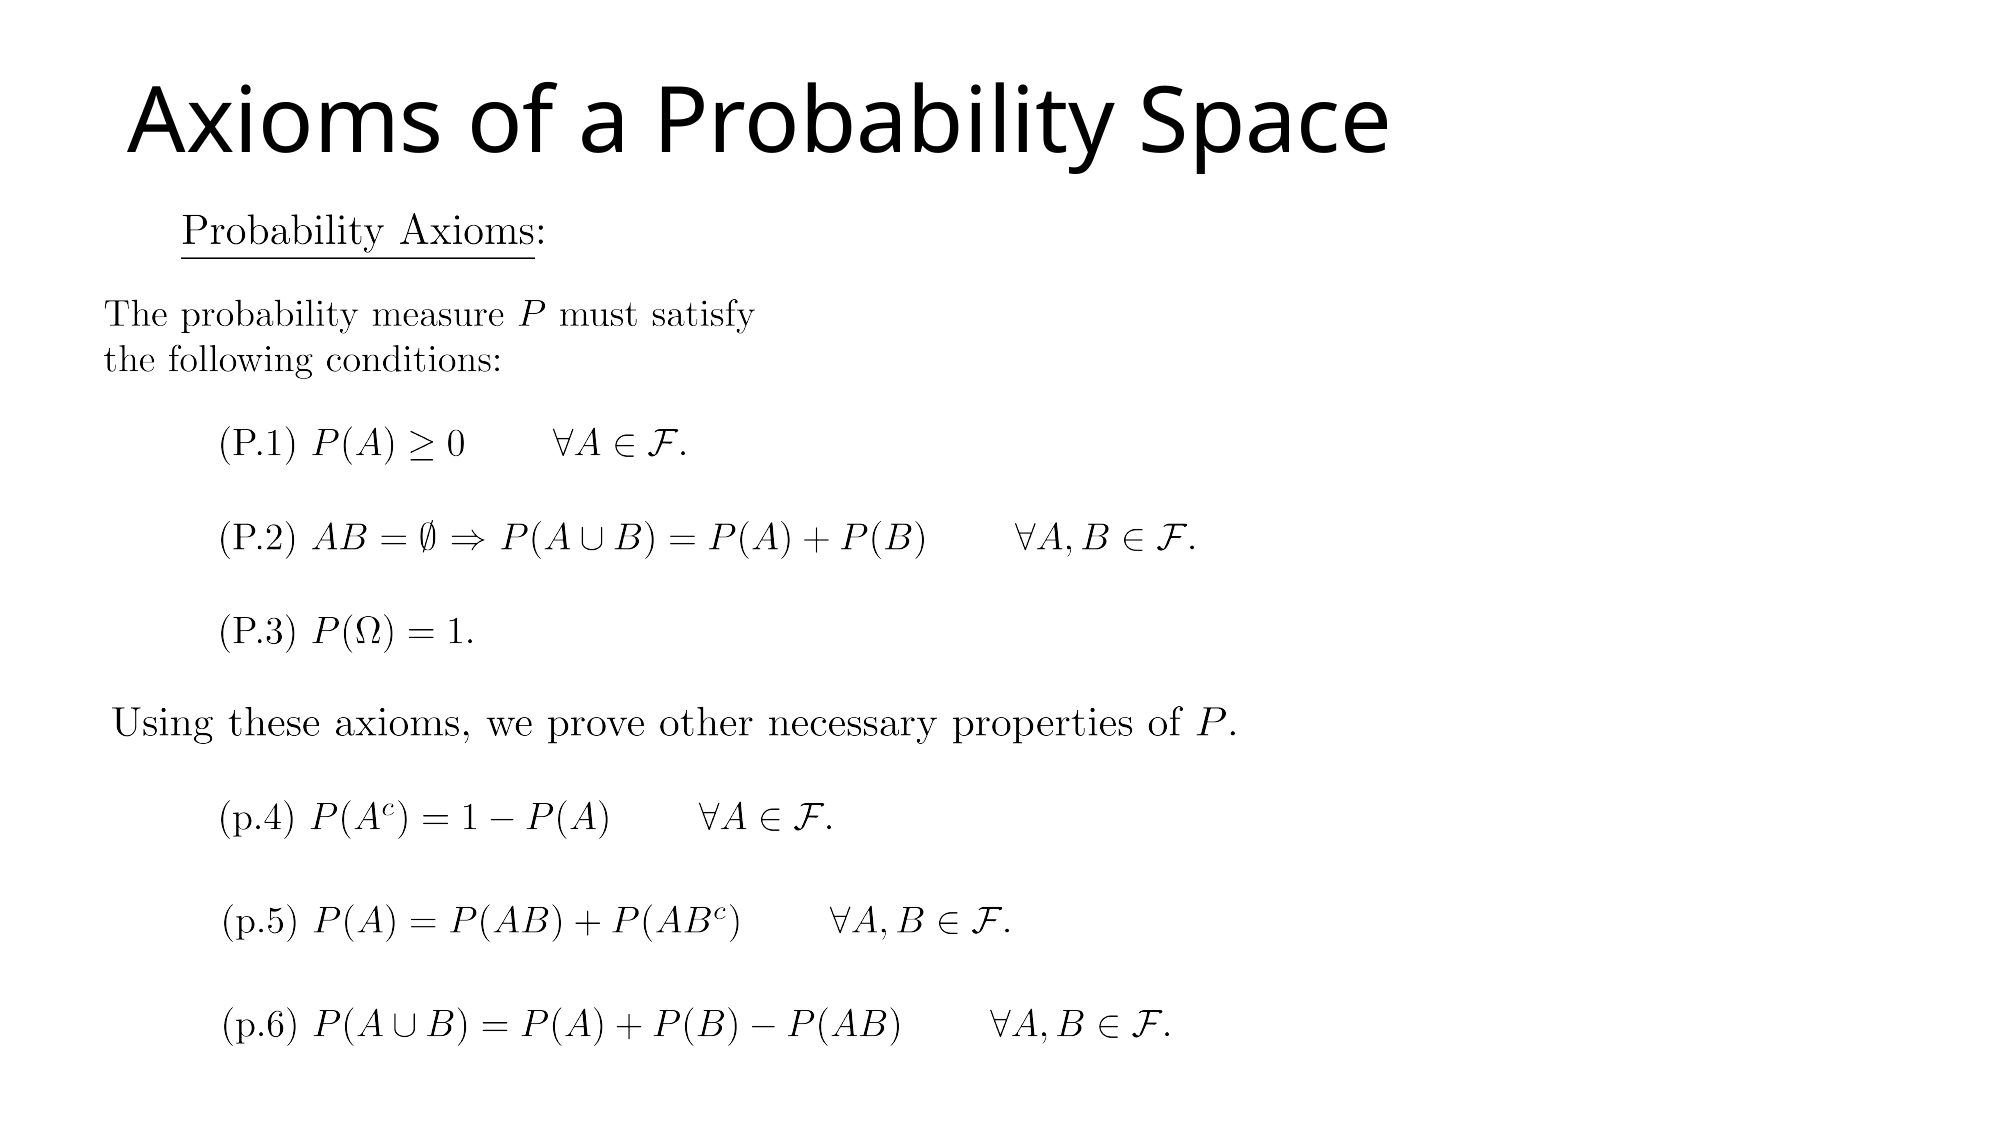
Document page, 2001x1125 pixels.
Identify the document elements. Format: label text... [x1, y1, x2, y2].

picture [221, 614, 472, 653]
picture [221, 520, 1194, 559]
picture [224, 1007, 1169, 1046]
title Axioms of a Probability Space [112, 14, 1838, 232]
picture [104, 299, 755, 379]
picture [224, 904, 1009, 942]
picture [221, 800, 831, 839]
picture [112, 706, 1235, 744]
picture [221, 426, 685, 465]
picture [181, 213, 543, 259]
